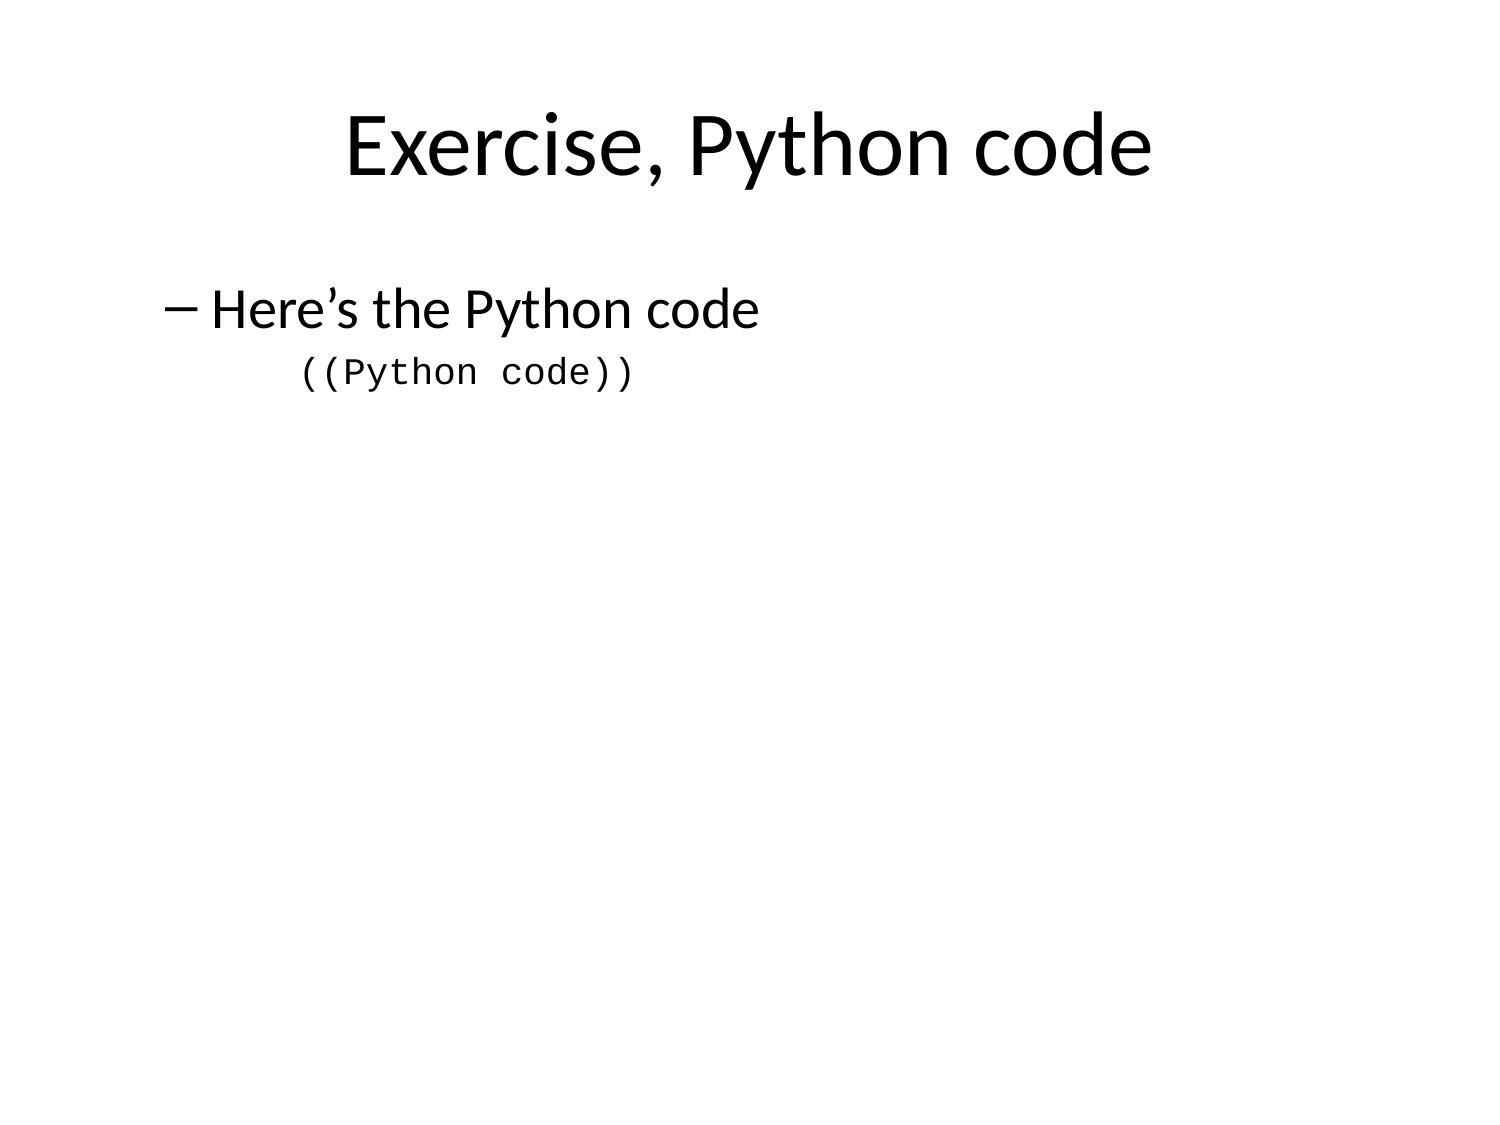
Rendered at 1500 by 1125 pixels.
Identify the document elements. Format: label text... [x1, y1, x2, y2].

list Here’s the Python code ((Python code)) [75, 262, 1425, 1005]
title Exercise, Python code [75, 45, 1425, 233]
